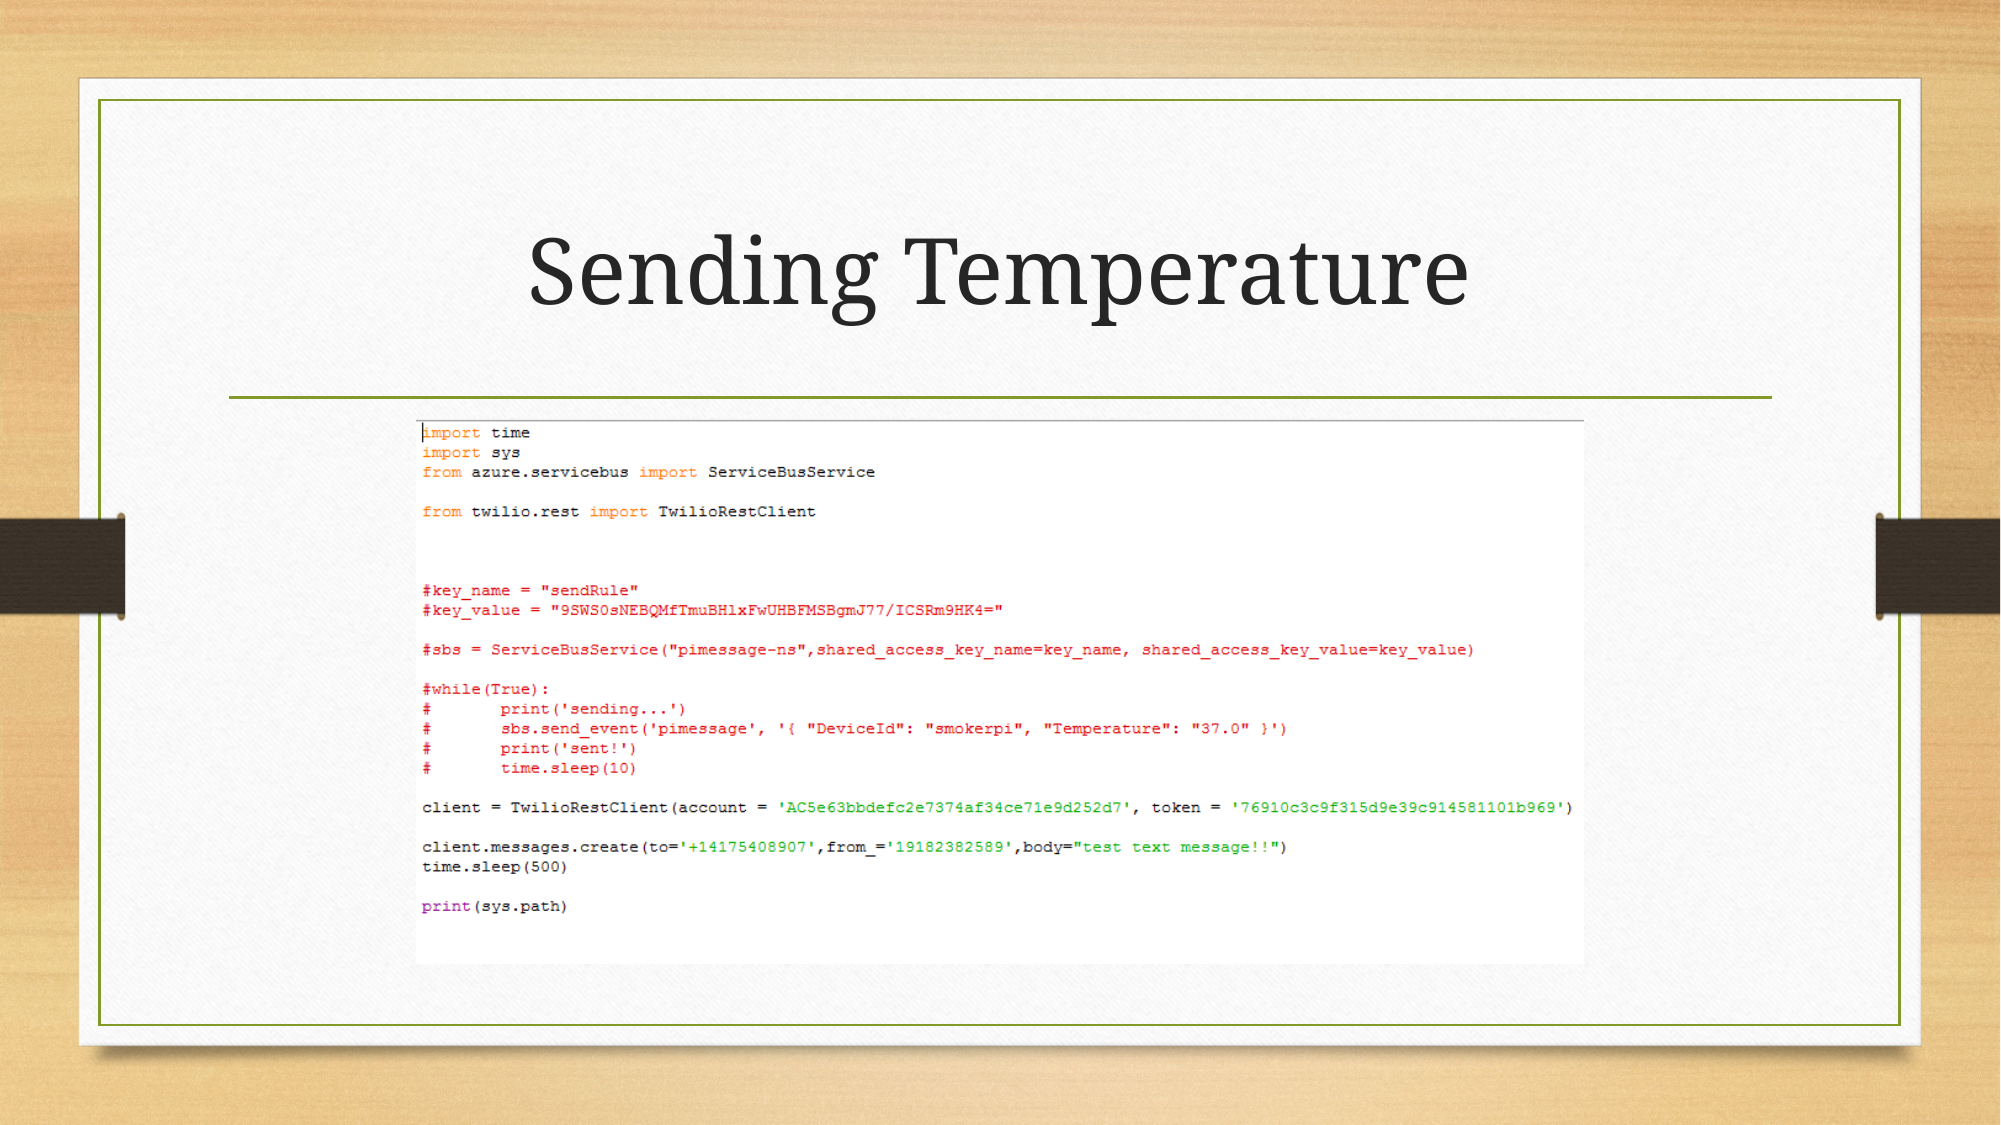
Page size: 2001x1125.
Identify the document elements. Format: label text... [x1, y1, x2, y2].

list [416, 419, 1584, 964]
title Sending Temperature [212, 161, 1788, 375]
picture [0, 0, 2001, 1125]
